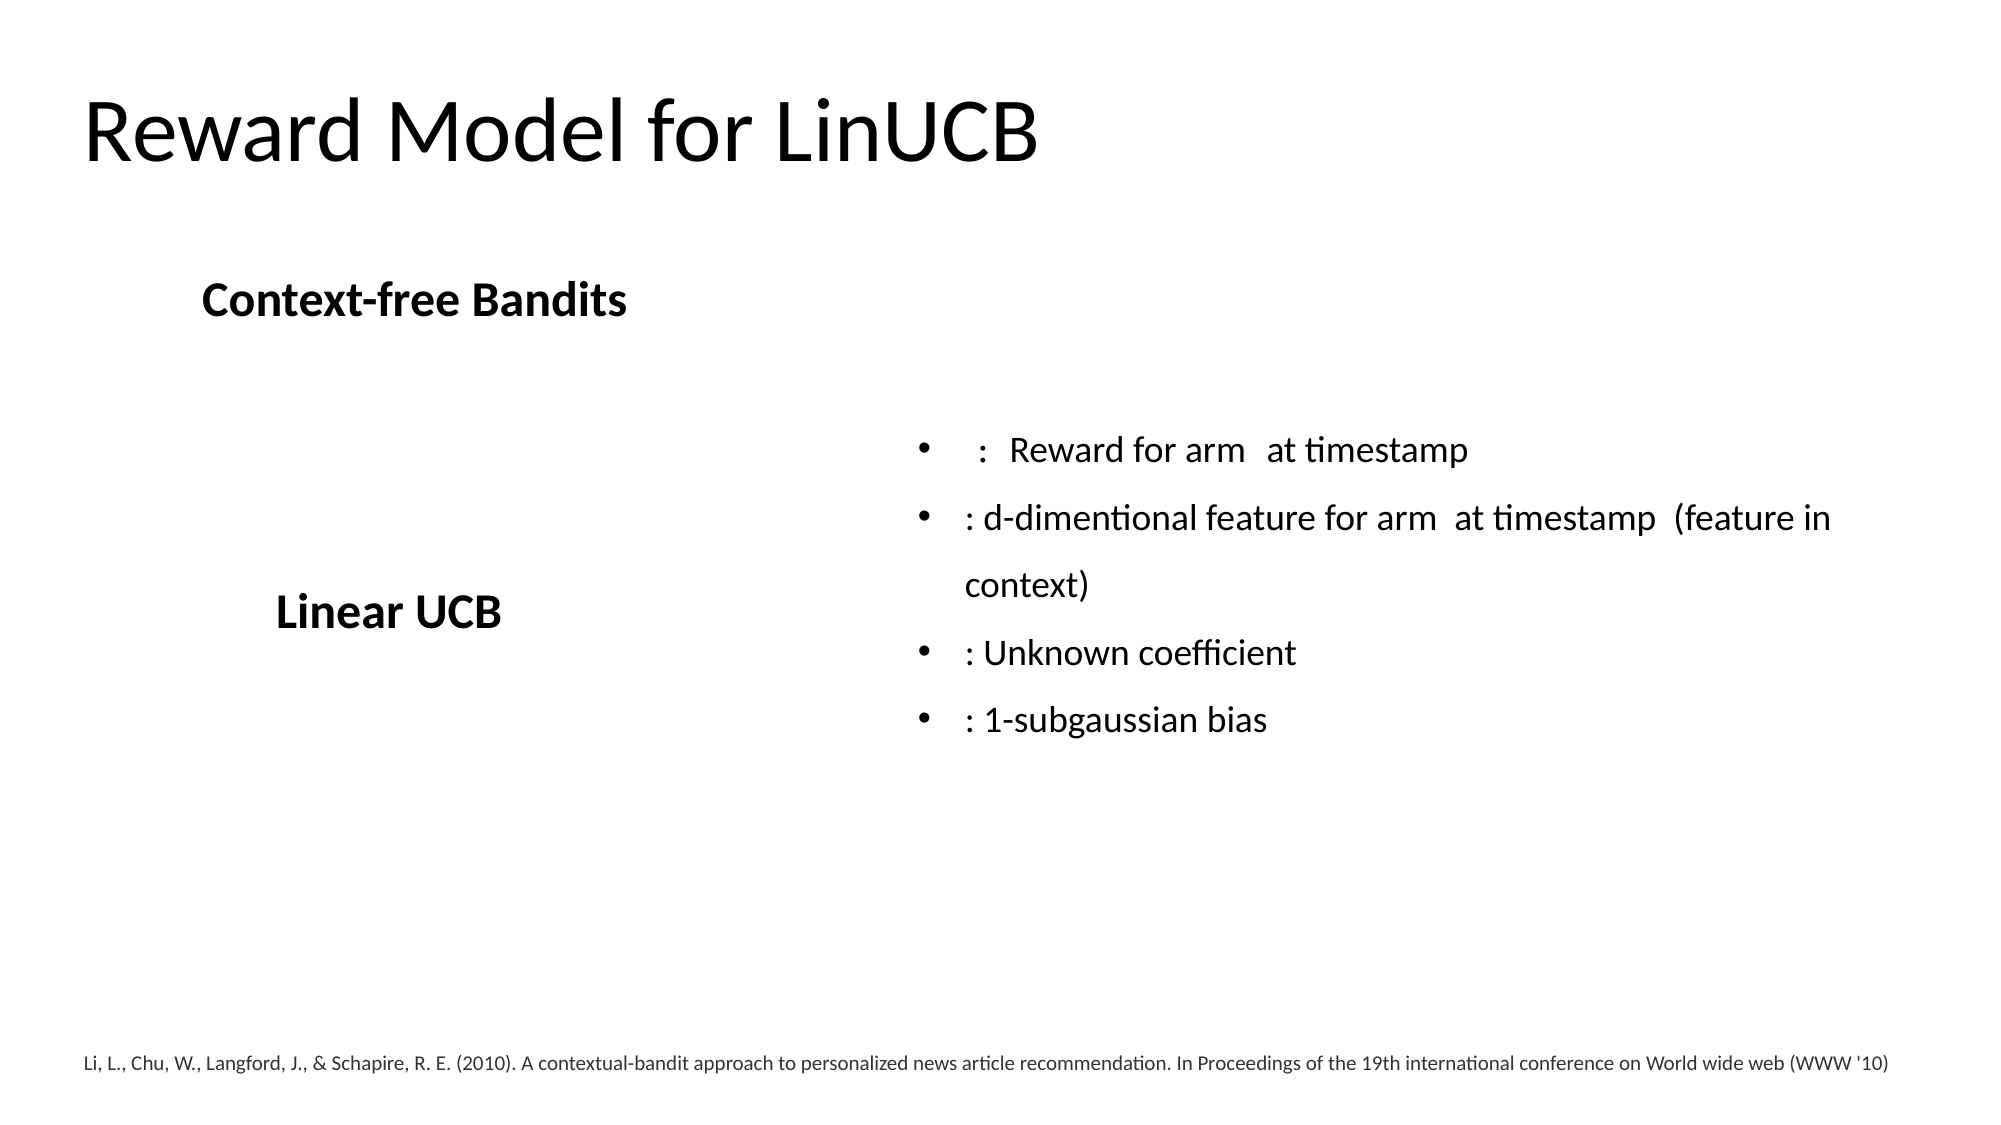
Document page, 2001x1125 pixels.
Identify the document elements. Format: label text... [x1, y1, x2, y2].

text_box Reward Model for LinUCB [68, 37, 1066, 226]
text_box Li, L., Chu, W., Langford, J., & Schapire, R. E. (2010). A contextual-bandit approach to personalized news article recommendation. In Proceedings of the 19th international conference on World wide web (WWW '10) [68, 1045, 1916, 1103]
